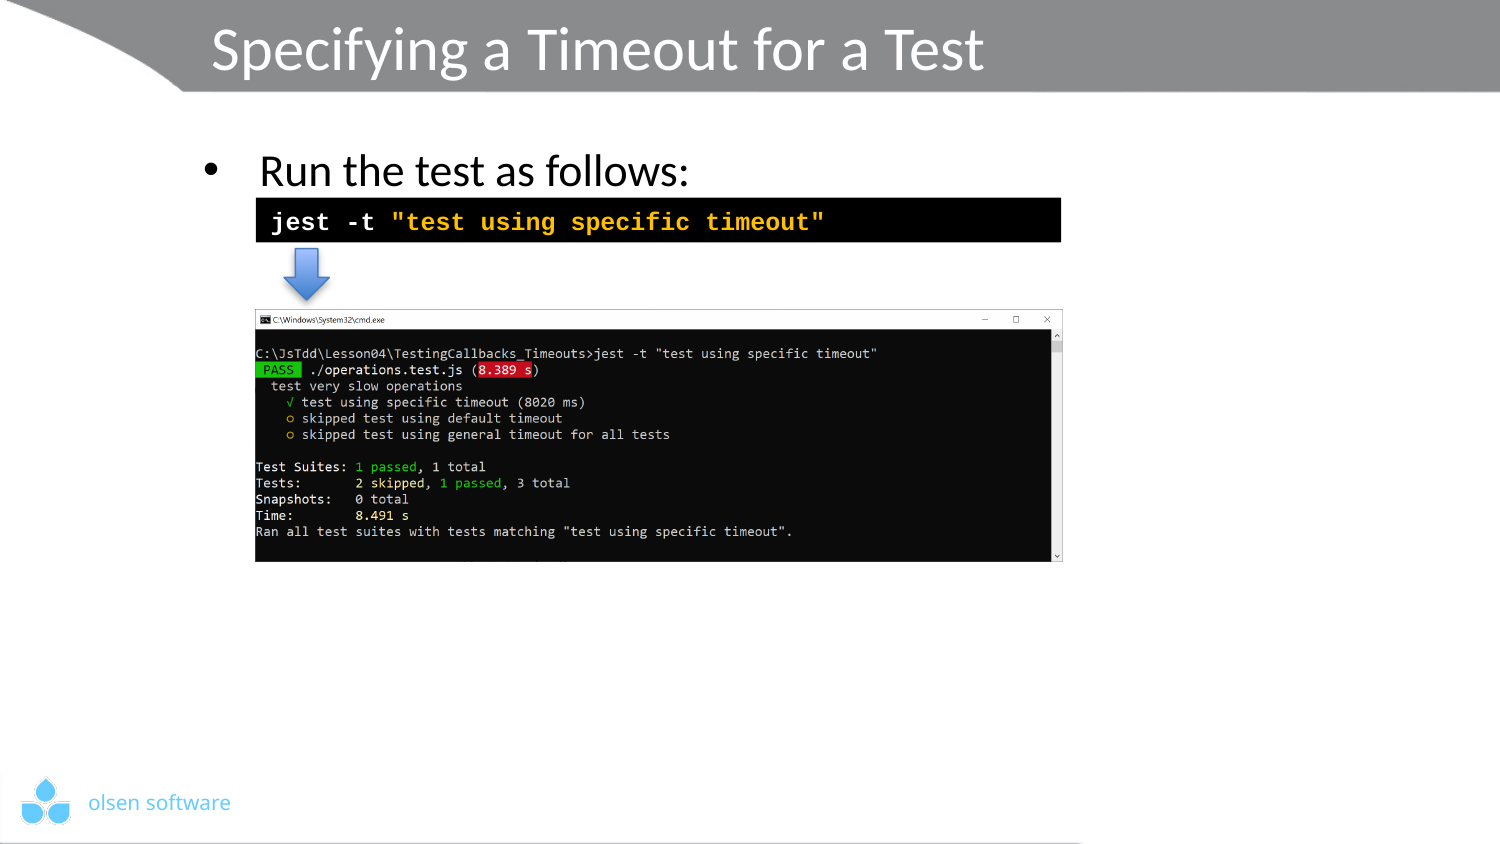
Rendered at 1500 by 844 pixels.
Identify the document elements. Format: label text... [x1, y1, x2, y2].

title Specifying a Timeout for a Test [187, 0, 1426, 93]
text_box [283, 247, 330, 301]
text_box jest -t "test using specific timeout" [255, 197, 1062, 243]
picture [0, 0, 1500, 844]
list Run the test as follows: [188, 133, 1425, 716]
